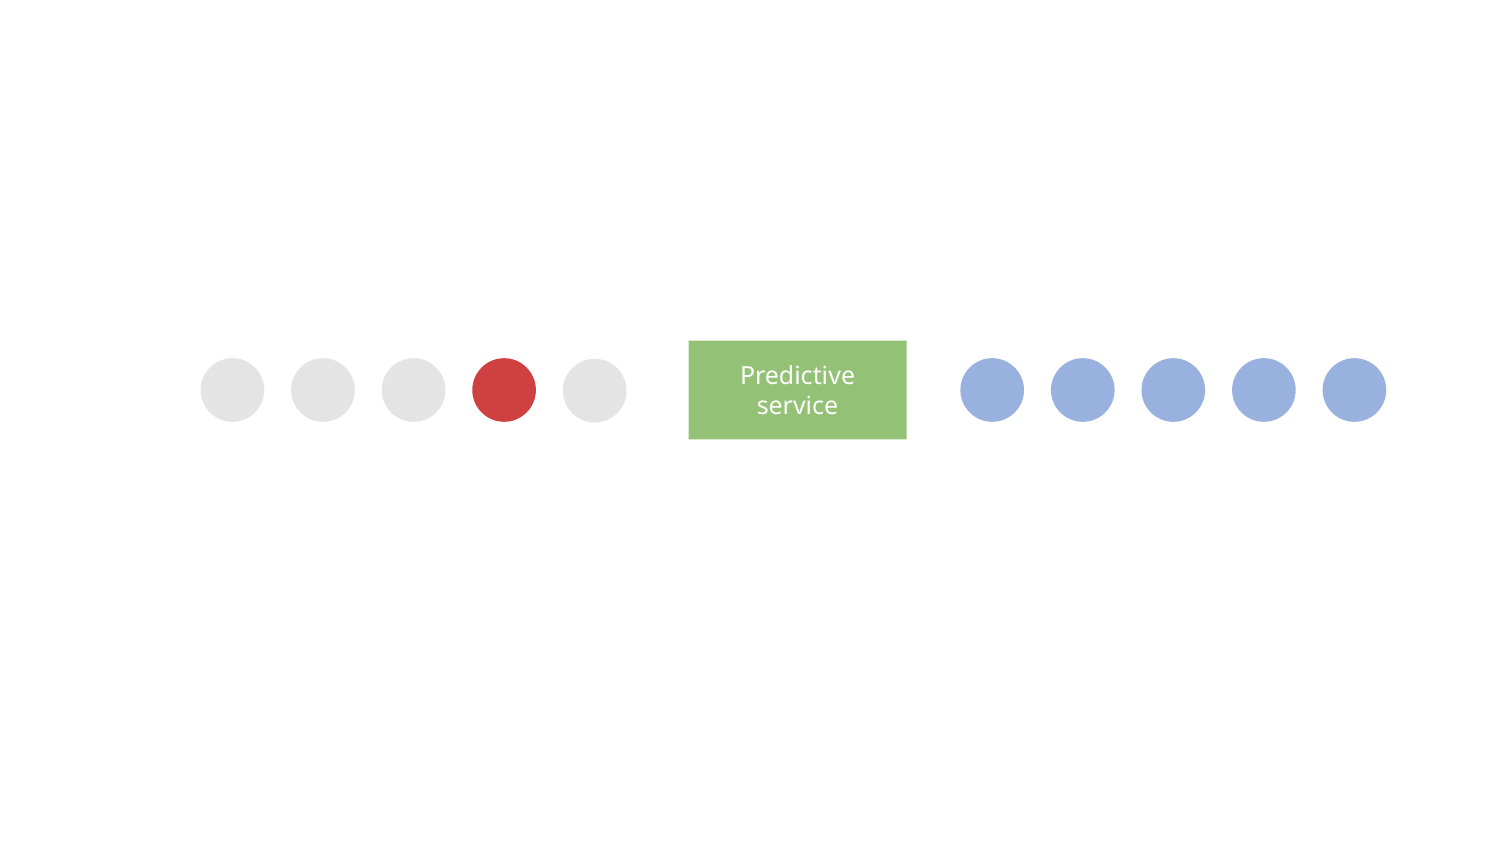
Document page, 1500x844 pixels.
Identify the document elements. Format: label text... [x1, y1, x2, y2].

text_box [1320, 356, 1389, 424]
text_box [560, 356, 629, 425]
text_box [470, 356, 539, 424]
text_box [198, 356, 267, 424]
text_box [1048, 356, 1117, 424]
text_box [958, 356, 1027, 424]
text_box [289, 356, 357, 424]
text_box Predictive service [687, 338, 909, 442]
text_box [379, 356, 448, 424]
text_box [1229, 356, 1298, 424]
text_box [1139, 356, 1208, 424]
